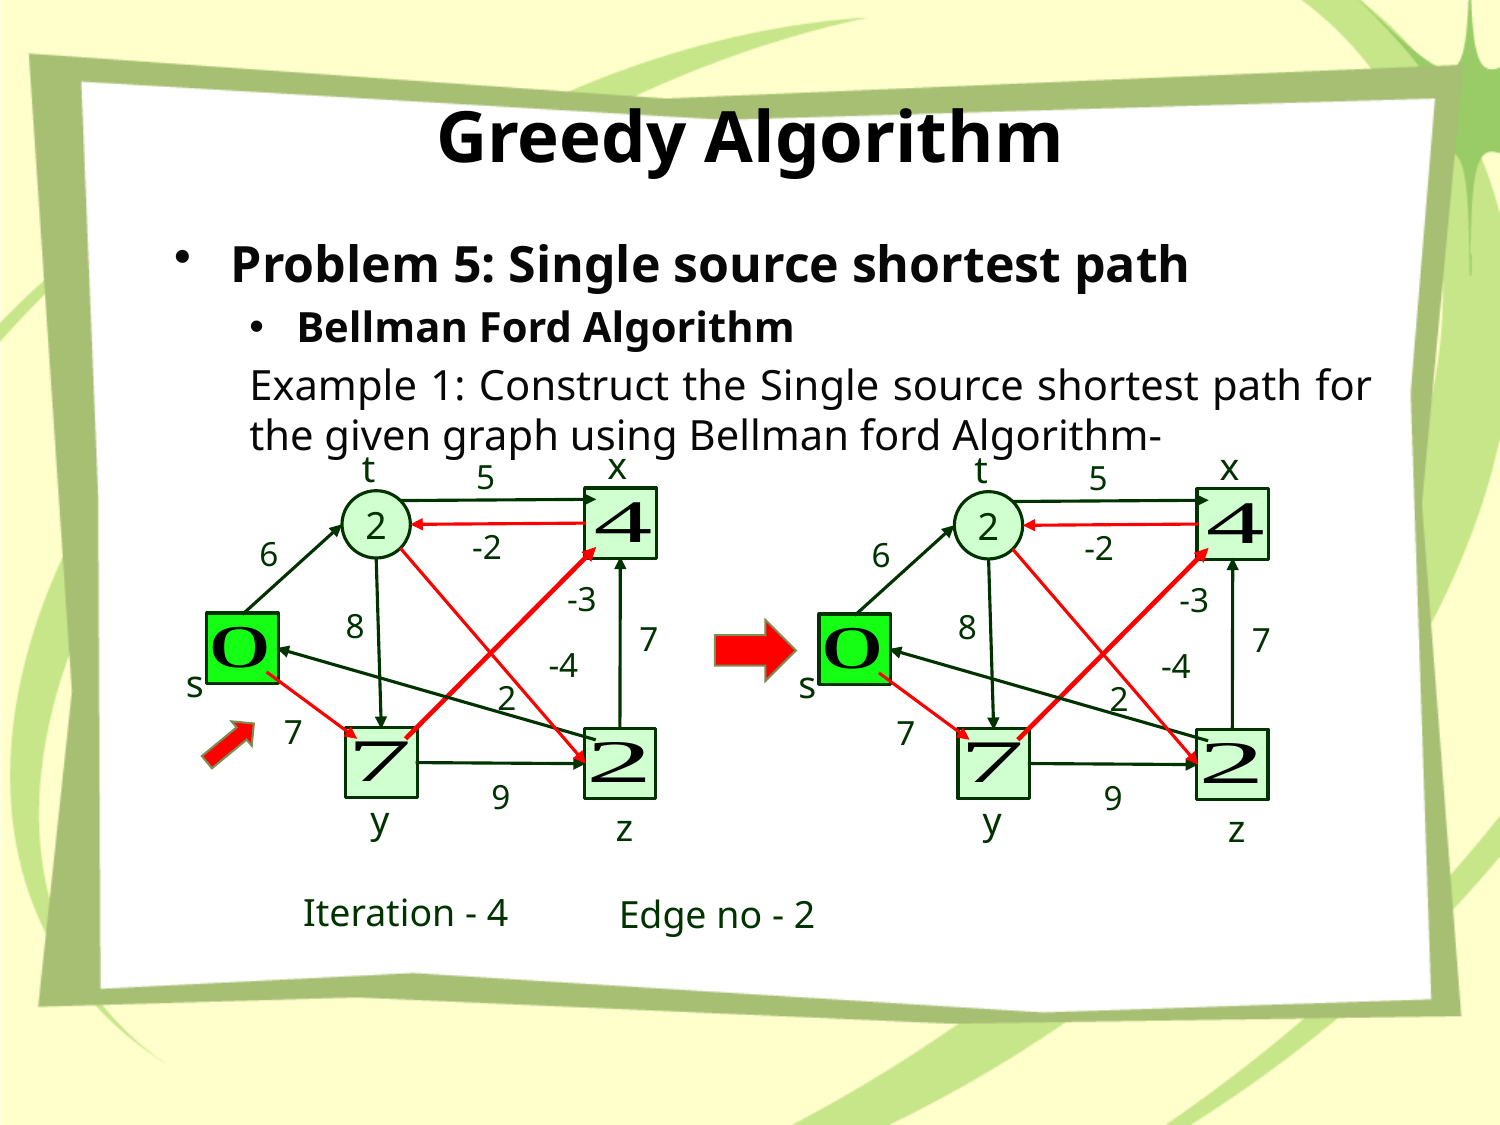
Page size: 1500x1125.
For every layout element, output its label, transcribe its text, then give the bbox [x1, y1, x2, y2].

text_box Edge no - 2 [603, 883, 931, 944]
text_box [717, 617, 783, 684]
title Greedy Algorithm [75, 75, 1425, 194]
text_box Problem 5: Single source shortest path Bellman Ford Algorithm Example 1: Construct the Single source shortest path for the given graph using Bellman ford Algorithm- [159, 224, 1388, 516]
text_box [171, 434, 717, 857]
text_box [783, 435, 1329, 858]
picture [0, 0, 1500, 1125]
text_box Iteration - 4 [288, 881, 669, 942]
